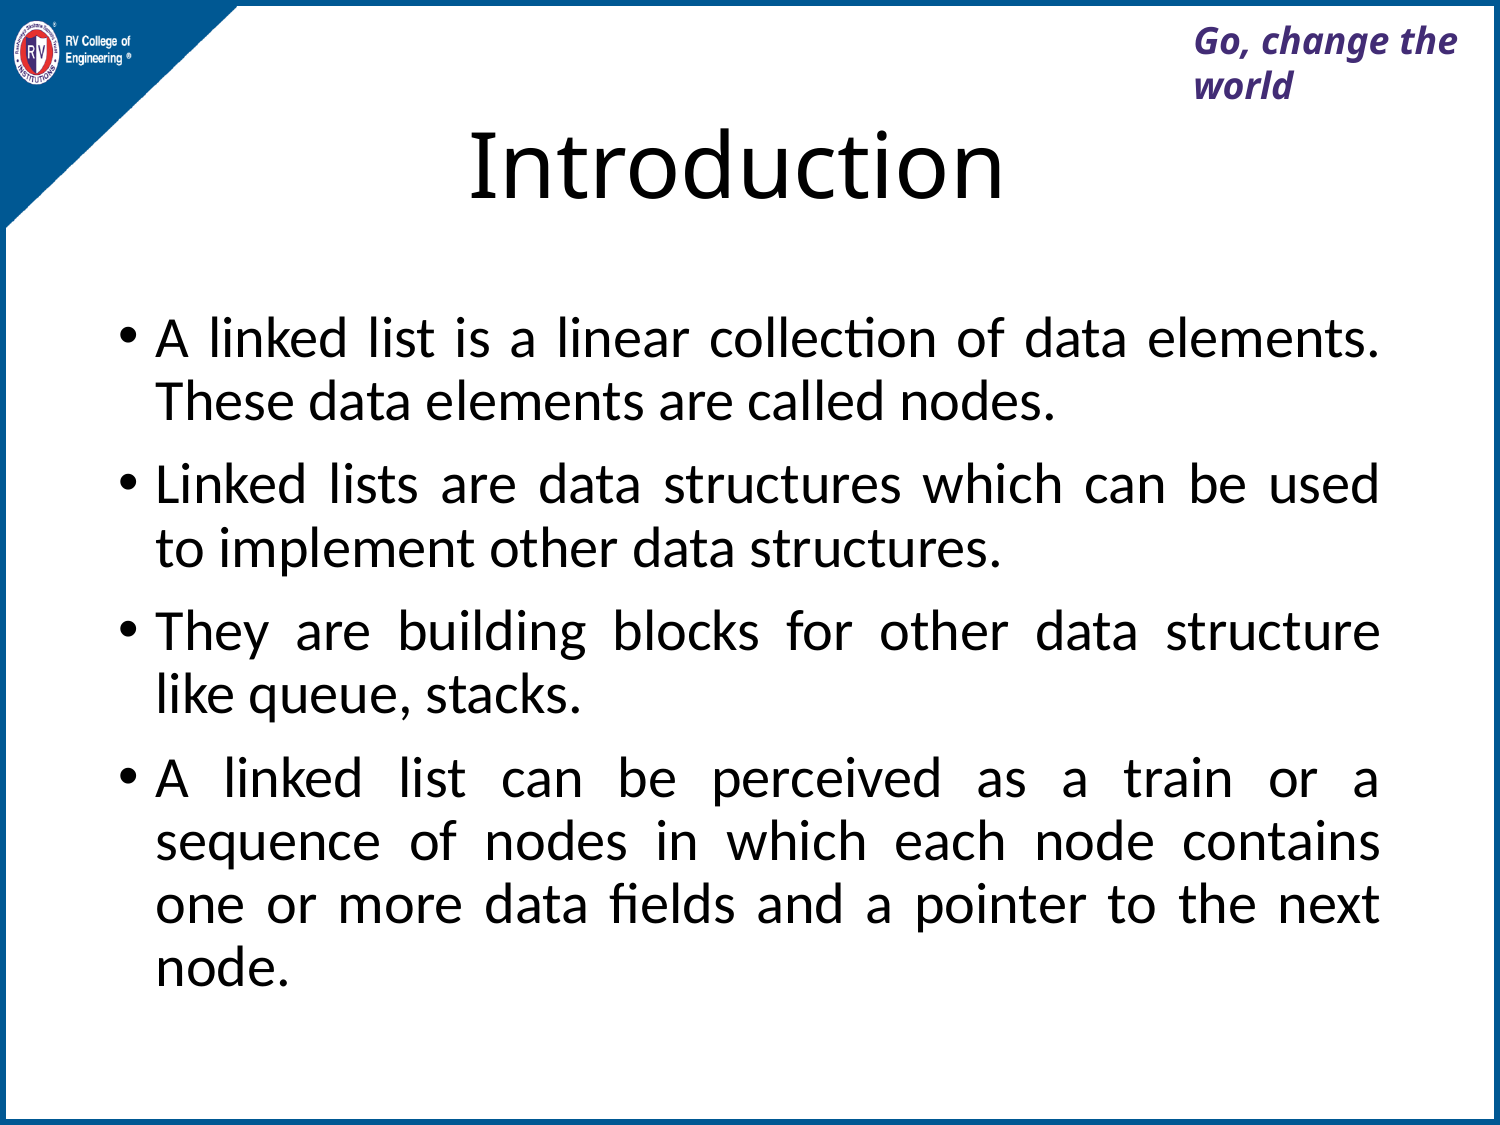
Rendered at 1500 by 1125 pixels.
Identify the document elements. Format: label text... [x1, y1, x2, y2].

title Introduction [103, 59, 1397, 278]
list A linked list is a linear collection of data elements. These data elements are called nodes. Linked lists are data structures which can be used to implement other data structures. They are building blocks for other data structure like queue, stacks. A linked list can be perceived as a train or a sequence of nodes in which each node contains one or more data fields and a pointer to the next node. [103, 299, 1397, 1014]
picture [1, 6, 237, 232]
